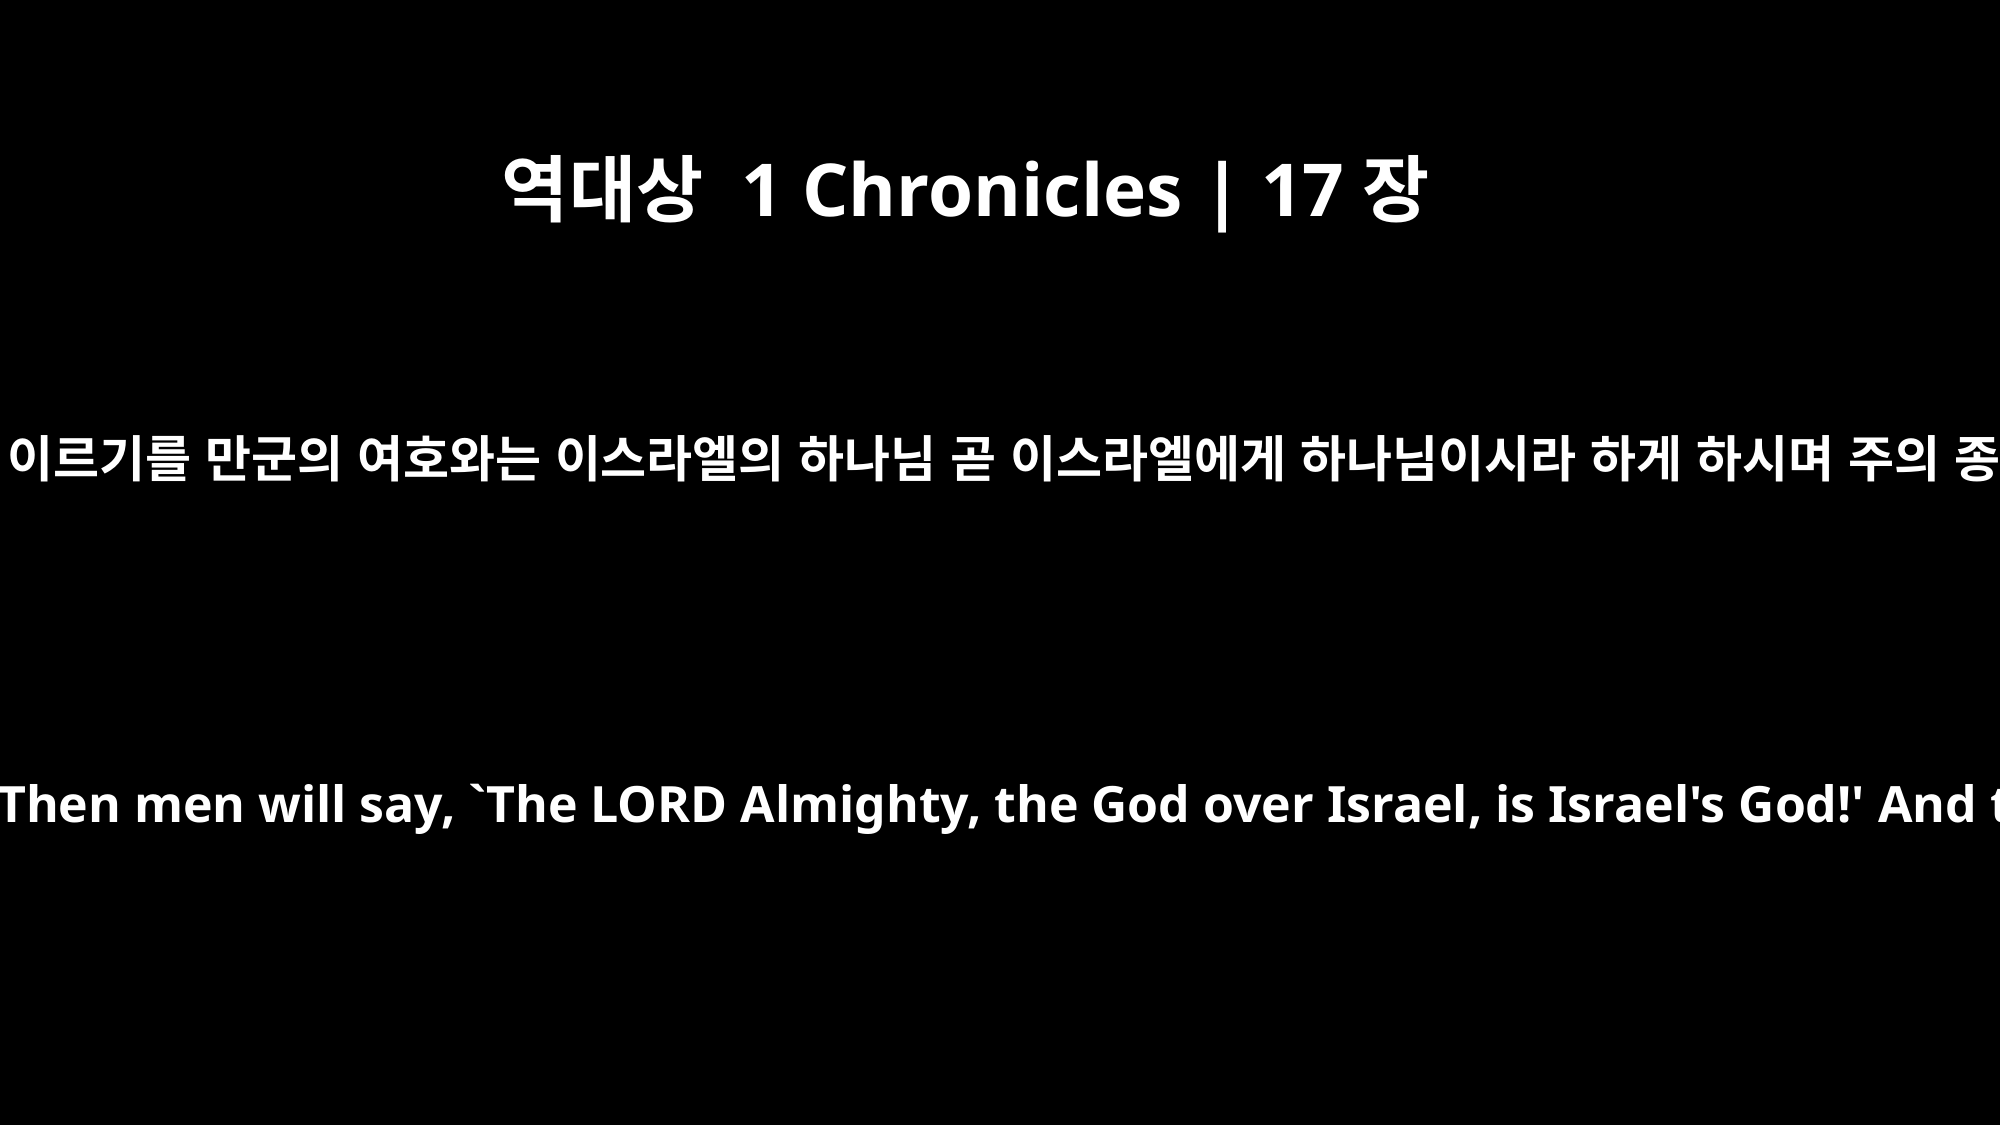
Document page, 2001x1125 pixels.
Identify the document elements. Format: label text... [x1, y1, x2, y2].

text_box 역대상 1 Chronicles | 17장 [487, 136, 1445, 239]
text_box so that it will be established and that your name will be great forever. Then men will say, `The LORD Almighty, the God over Israel, is Israel's God!' And the house of your servant David will be established before you. [0, 764, 2000, 840]
text_box 24 견고하게 하시고 사람에게 영원히 주의 이름을 높여 이르기를 만군의 여호와는 이스라엘의 하나님 곧 이스라엘에게 하나님이시라 하게 하시며 주의 종 다윗의 왕조가 주 앞에서 견고히 서게 하옵소서 [0, 359, 2000, 495]
